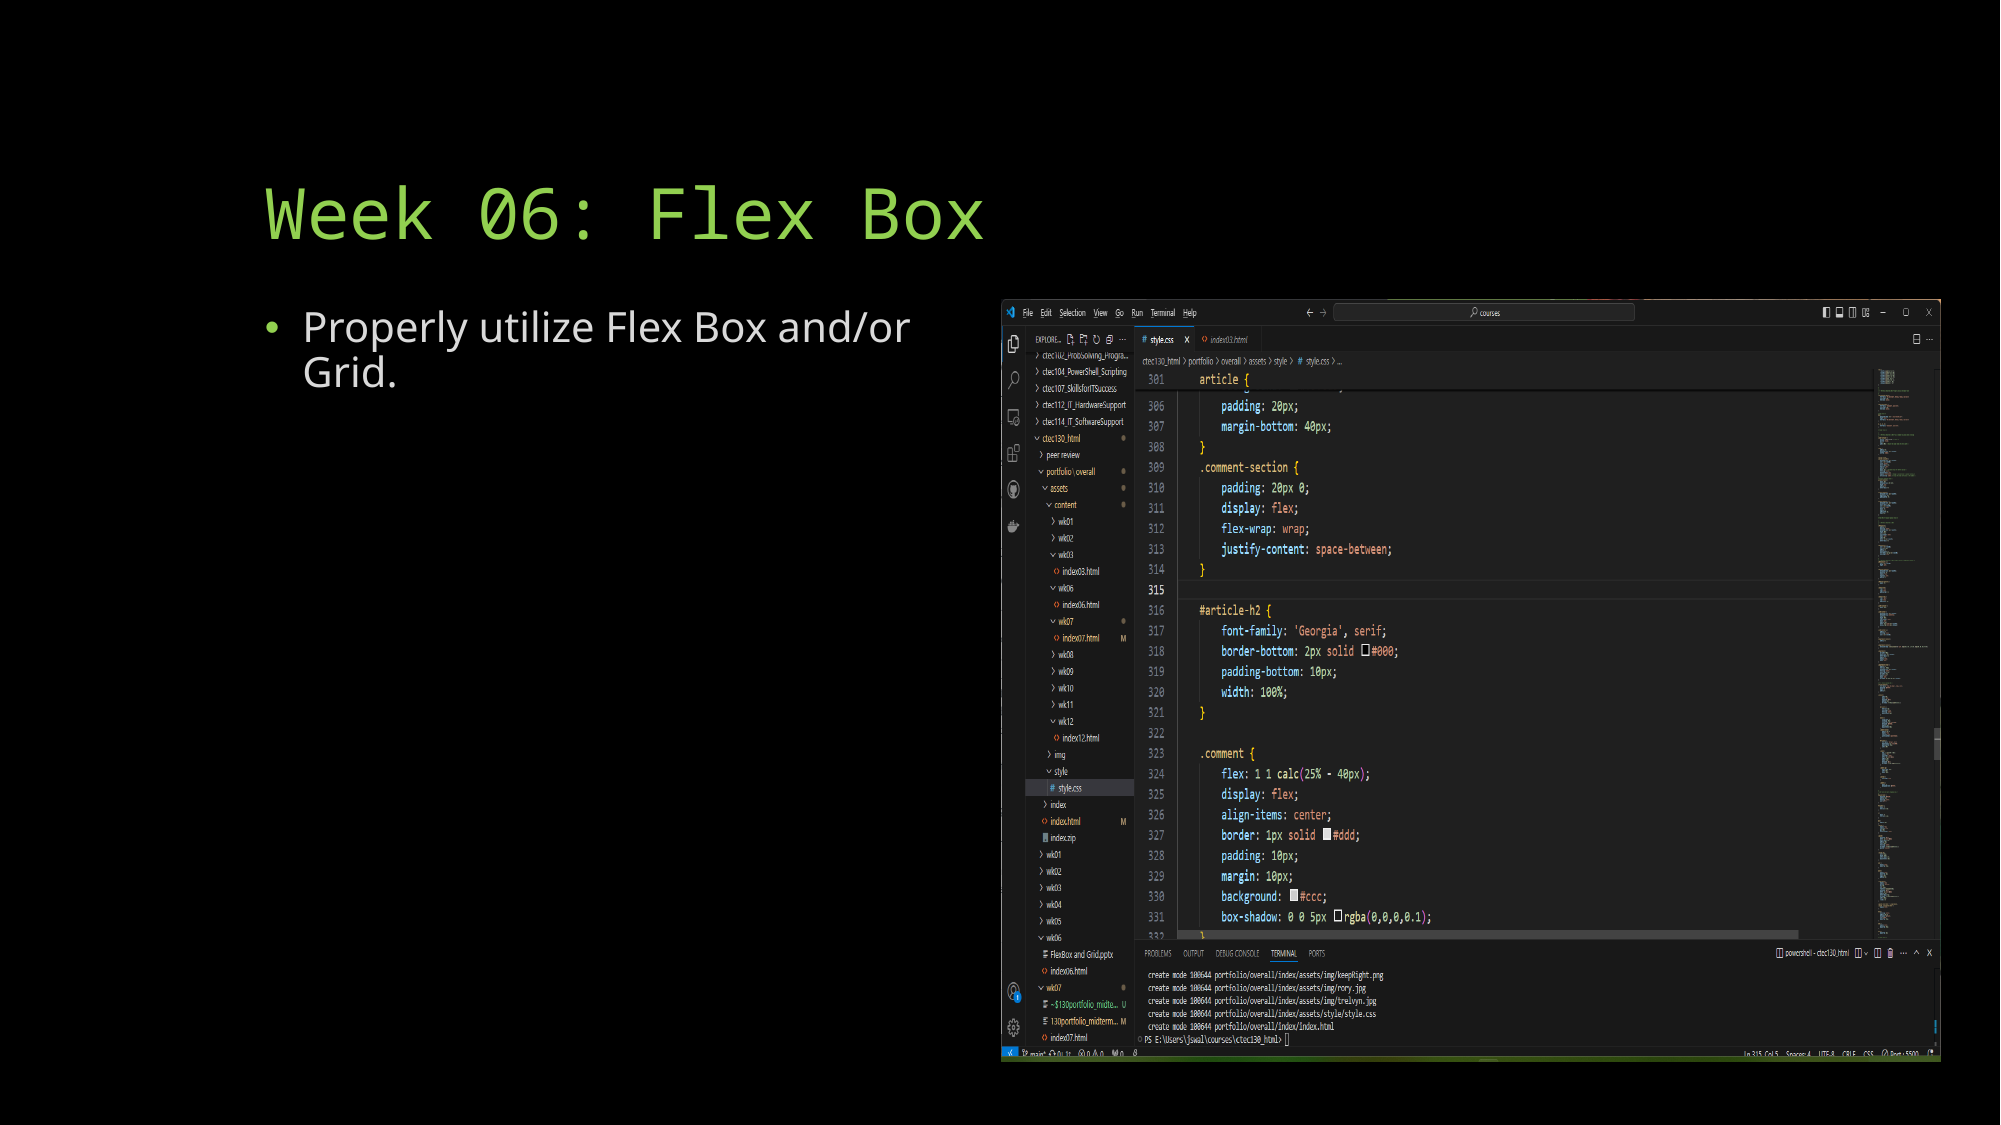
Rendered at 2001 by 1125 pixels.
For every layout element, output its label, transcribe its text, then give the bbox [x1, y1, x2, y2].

list Properly utilize Flex Box and/or Grid. [249, 299, 963, 1000]
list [1001, 299, 1941, 1062]
title Week 06: Flex Box [249, 75, 1750, 263]
